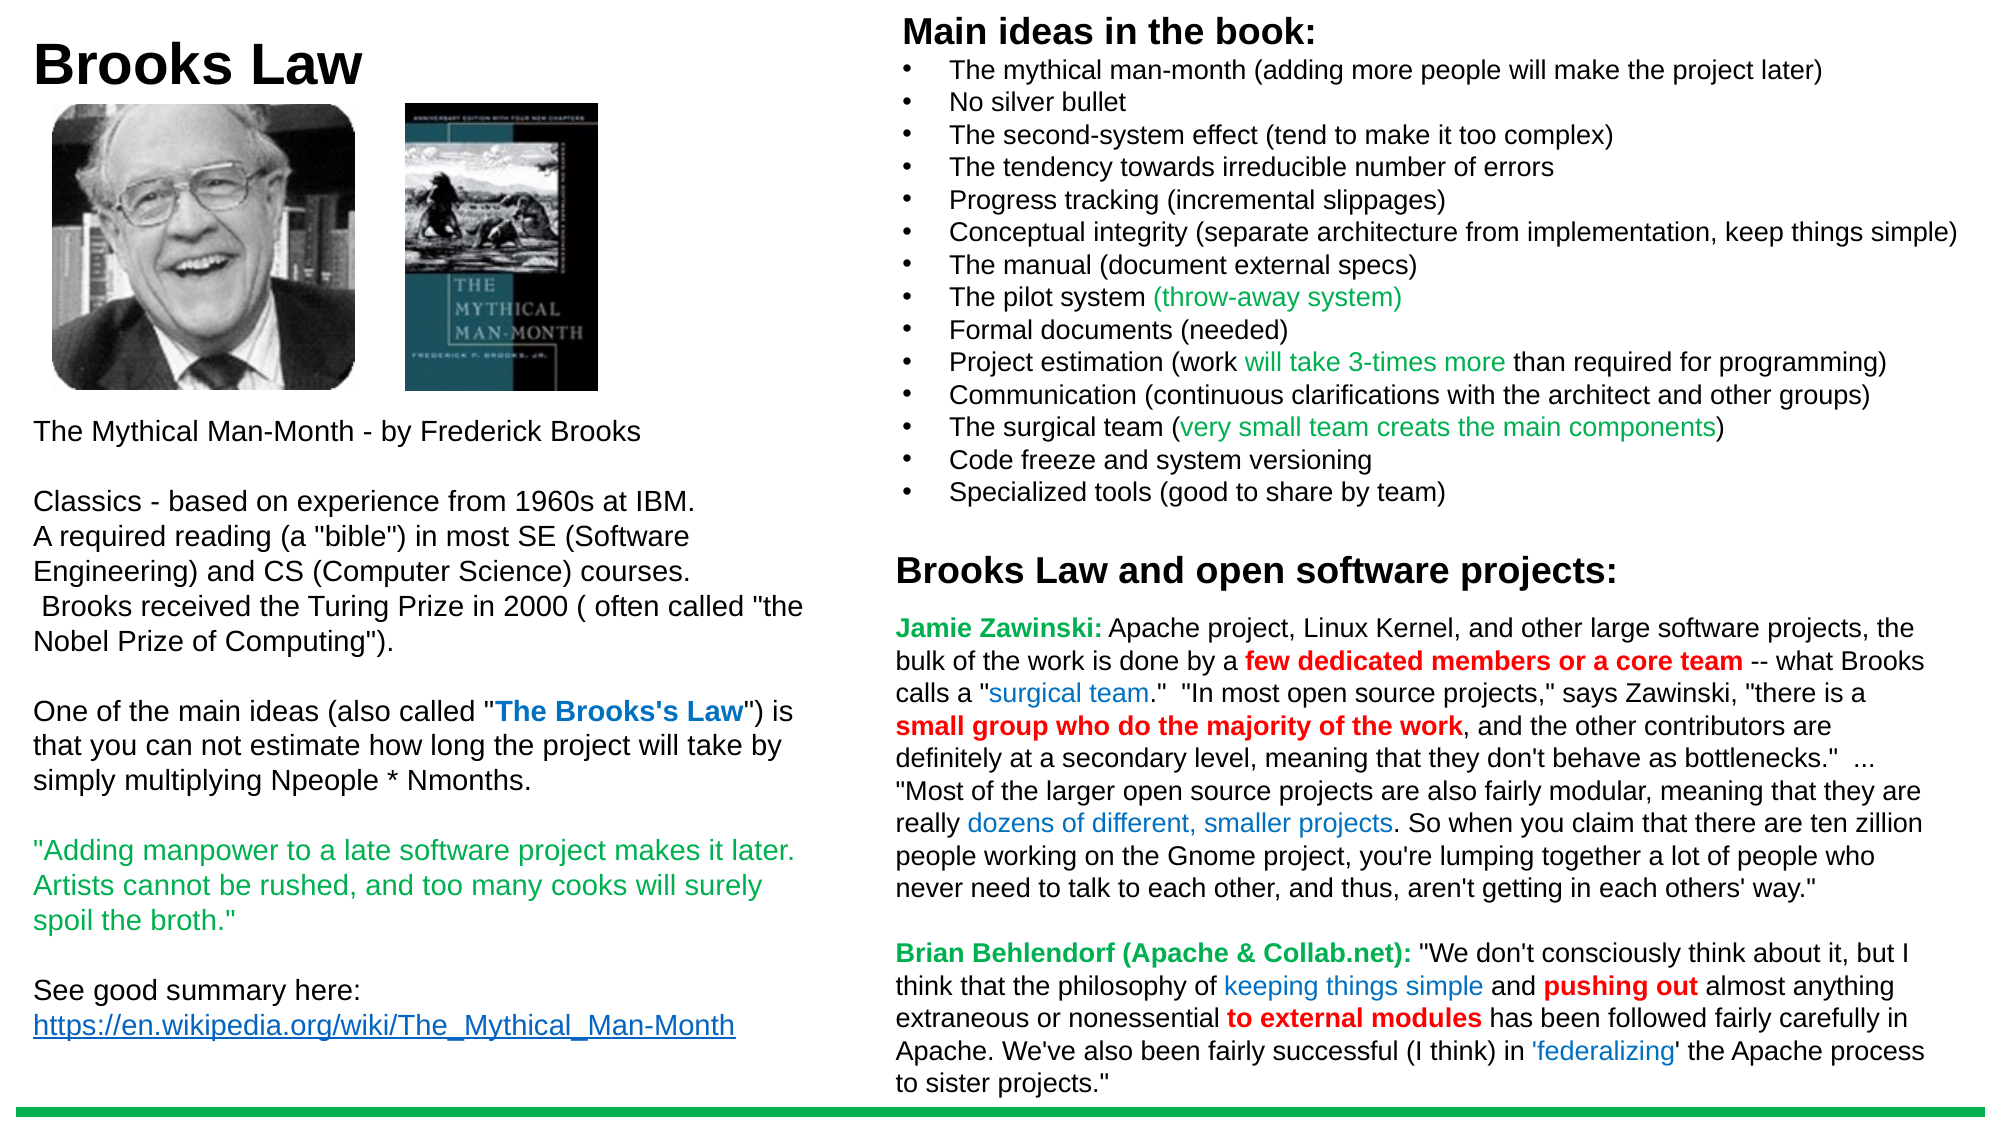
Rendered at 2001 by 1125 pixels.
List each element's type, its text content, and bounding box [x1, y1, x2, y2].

text_box Main ideas in the book: The mythical man-month (adding more people will make the project later) No silver bullet The second-system effect (tend to make it too complex) The tendency towards irreducible number of errors Progress tracking (incremental slippages) Conceptual integrity (separate architecture from implementation, keep things simple) The manual (document external specs) The pilot system (throw-away system) Formal documents (needed) Project estimation (work will take 3-times more than required for programming) Communication (continuous clarifications with the architect and other groups) The surgical team (very small team creats the main components) Code freeze and system versioning Specialized tools (good to share by team) [887, 0, 1982, 515]
picture [404, 103, 598, 391]
text_box The Mythical Man-Month - by Frederick Brooks Classics - based on experience from 1960s at IBM. A required reading (a "bible") in most SE (Software Engineering) and CS (Computer Science) courses. Brooks received the Turing Prize in 2000 ( often called "the Nobel Prize of Computing"). One of the main ideas (also called "The Brooks's Law") is that you can not estimate how long the project will take by simply multiplying Npeople * Nmonths. "Adding manpower to a late software project makes it later. Artists cannot be rushed, and too many cooks will surely spoil the broth." See good summary here: https://en.wikipedia.org/wiki/The_Mythical_Man-Month [18, 404, 840, 1049]
text_box Brooks Law [18, 18, 443, 104]
text_box Brooks Law and open software projects: Jamie Zawinski: Apache project, Linux Kernel, and other large software projects, the bulk of the work is done by a few dedicated members or a core team -- what Brooks calls a "surgical team." "In most open source projects," says Zawinski, "there is a small group who do the majority of the work, and the other contributors are definitely at a secondary level, meaning that they don't behave as bottlenecks." ... "Most of the larger open source projects are also fairly modular, meaning that they are really dozens of different, smaller projects. So when you claim that there are ten zillion people working on the Gnome project, you're lumping together a lot of people who never need to talk to each other, and thus, aren't getting in each others' way." Brian Behlendorf (Apache & Collab.net): "We don't consciously think about it, but I think that the philosophy of keeping things simple and pushing out almost anything extraneous or nonessential to external modules has been followed fairly carefully in Apache. We've also been fairly successful (I think) in 'federalizing' the Apache process to sister projects." [880, 538, 1947, 1106]
picture [52, 103, 356, 391]
